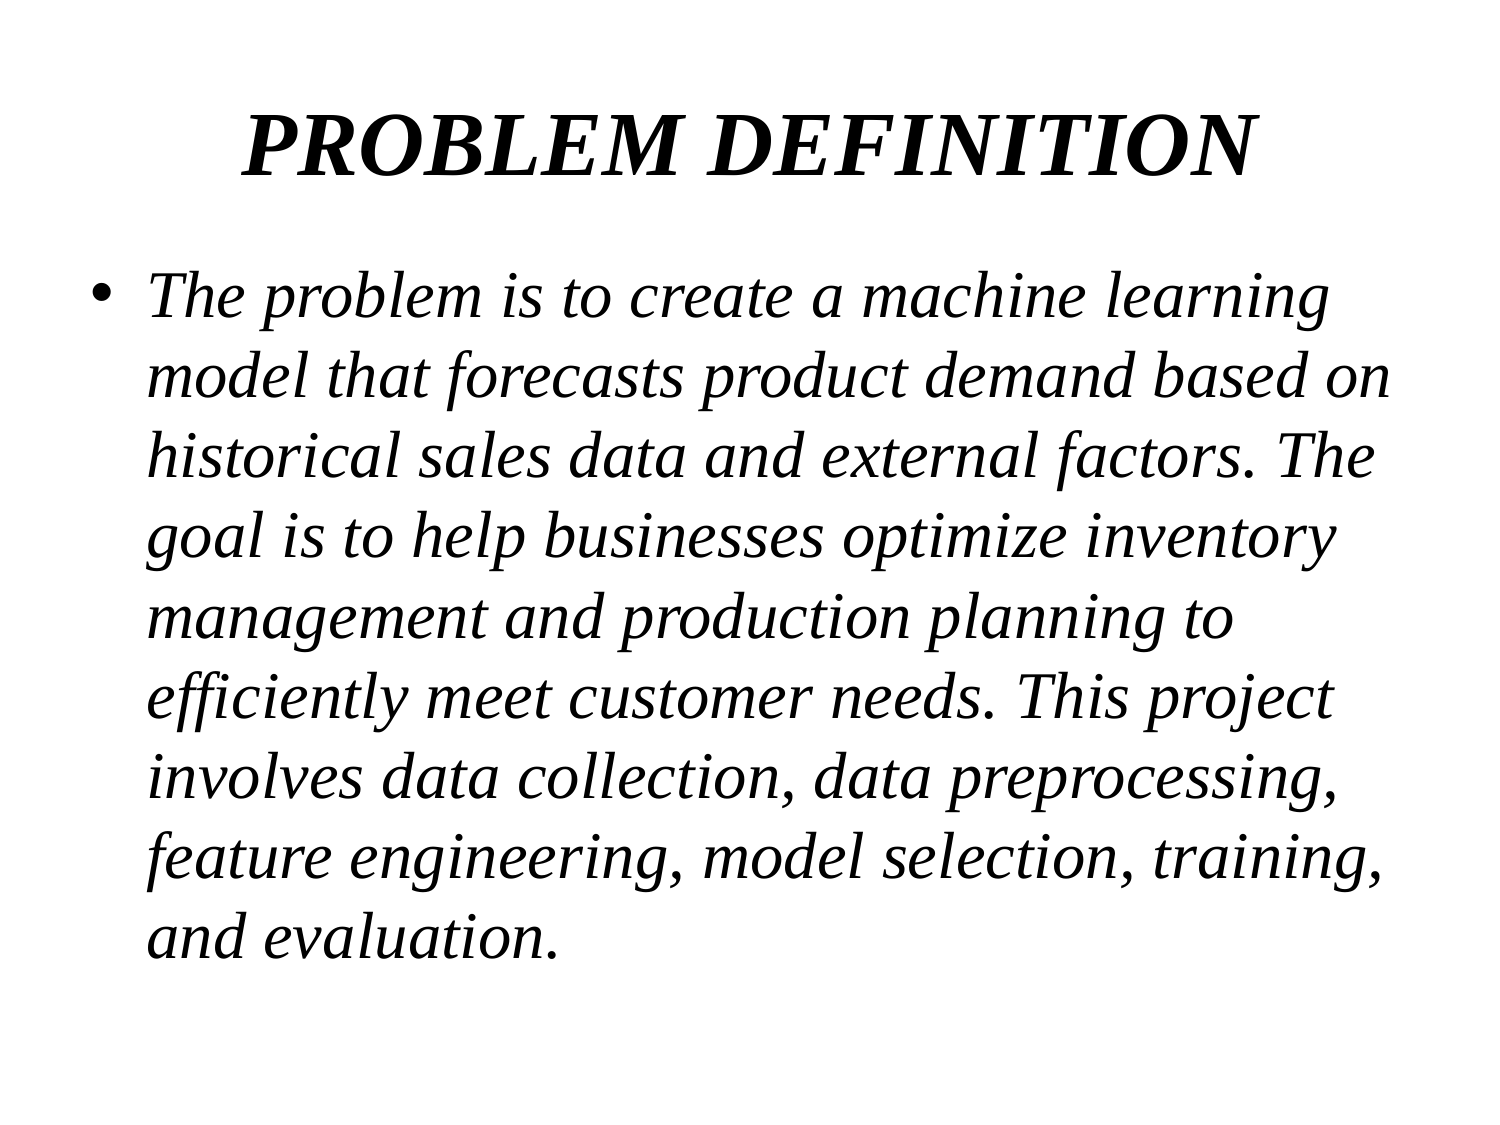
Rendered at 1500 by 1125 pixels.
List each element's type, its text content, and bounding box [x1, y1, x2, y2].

title PROBLEM DEFINITION [75, 45, 1425, 233]
list The problem is to create a machine learning model that forecasts product demand based on historical sales data and external factors. The goal is to help businesses optimize inventory management and production planning to efficiently meet customer needs. This project involves data collection, data preprocessing, feature engineering, model selection, training, and evaluation. [75, 243, 1425, 1035]
